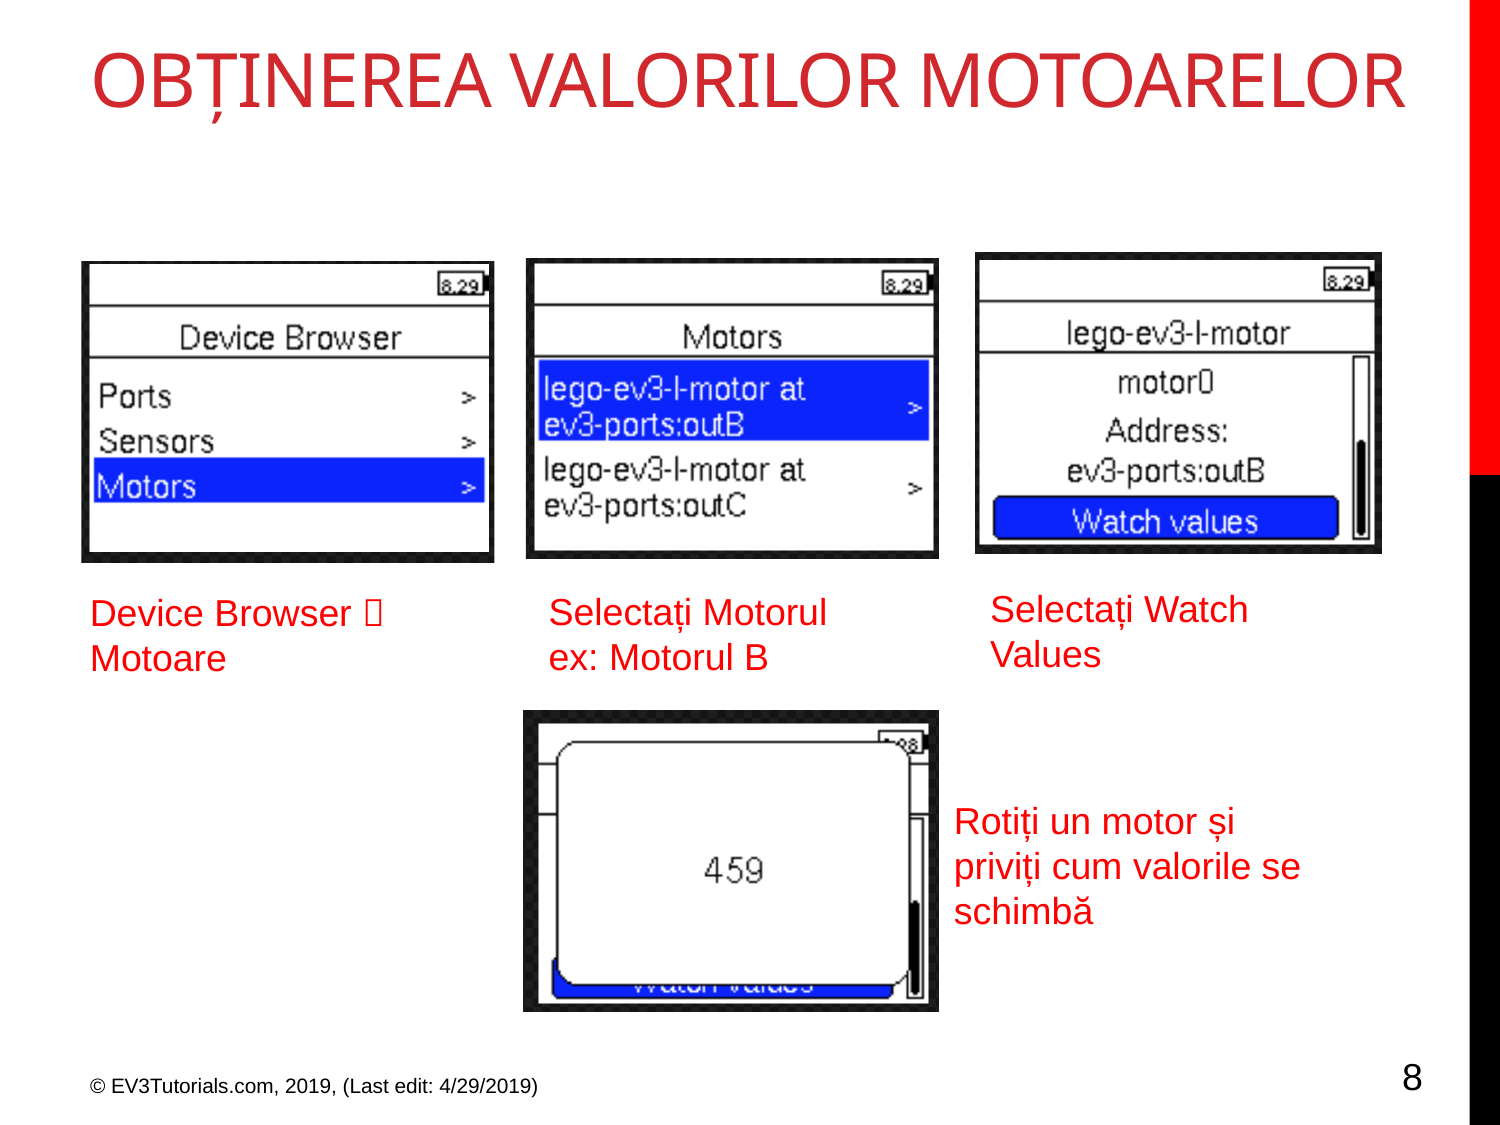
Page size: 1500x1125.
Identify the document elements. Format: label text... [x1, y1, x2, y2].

text_box Rotiți un motor și priviți cum valorile se schimbă [949, 790, 1334, 940]
picture [974, 252, 1382, 554]
text_box Selectați Watch Values [975, 577, 1371, 683]
text_box Selectați Motorul ex: Motorul B [533, 580, 929, 686]
picture [80, 261, 495, 563]
text_box Device Browser  Motoare [75, 581, 470, 687]
slide_number 8 [1387, 1045, 1491, 1106]
picture [525, 257, 940, 560]
title Obținerea valorilor motoarelor [75, 25, 1428, 250]
footer © EV3Tutorials.com, 2019, (Last edit: 4/29/2019) [75, 1065, 677, 1112]
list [523, 709, 940, 1013]
